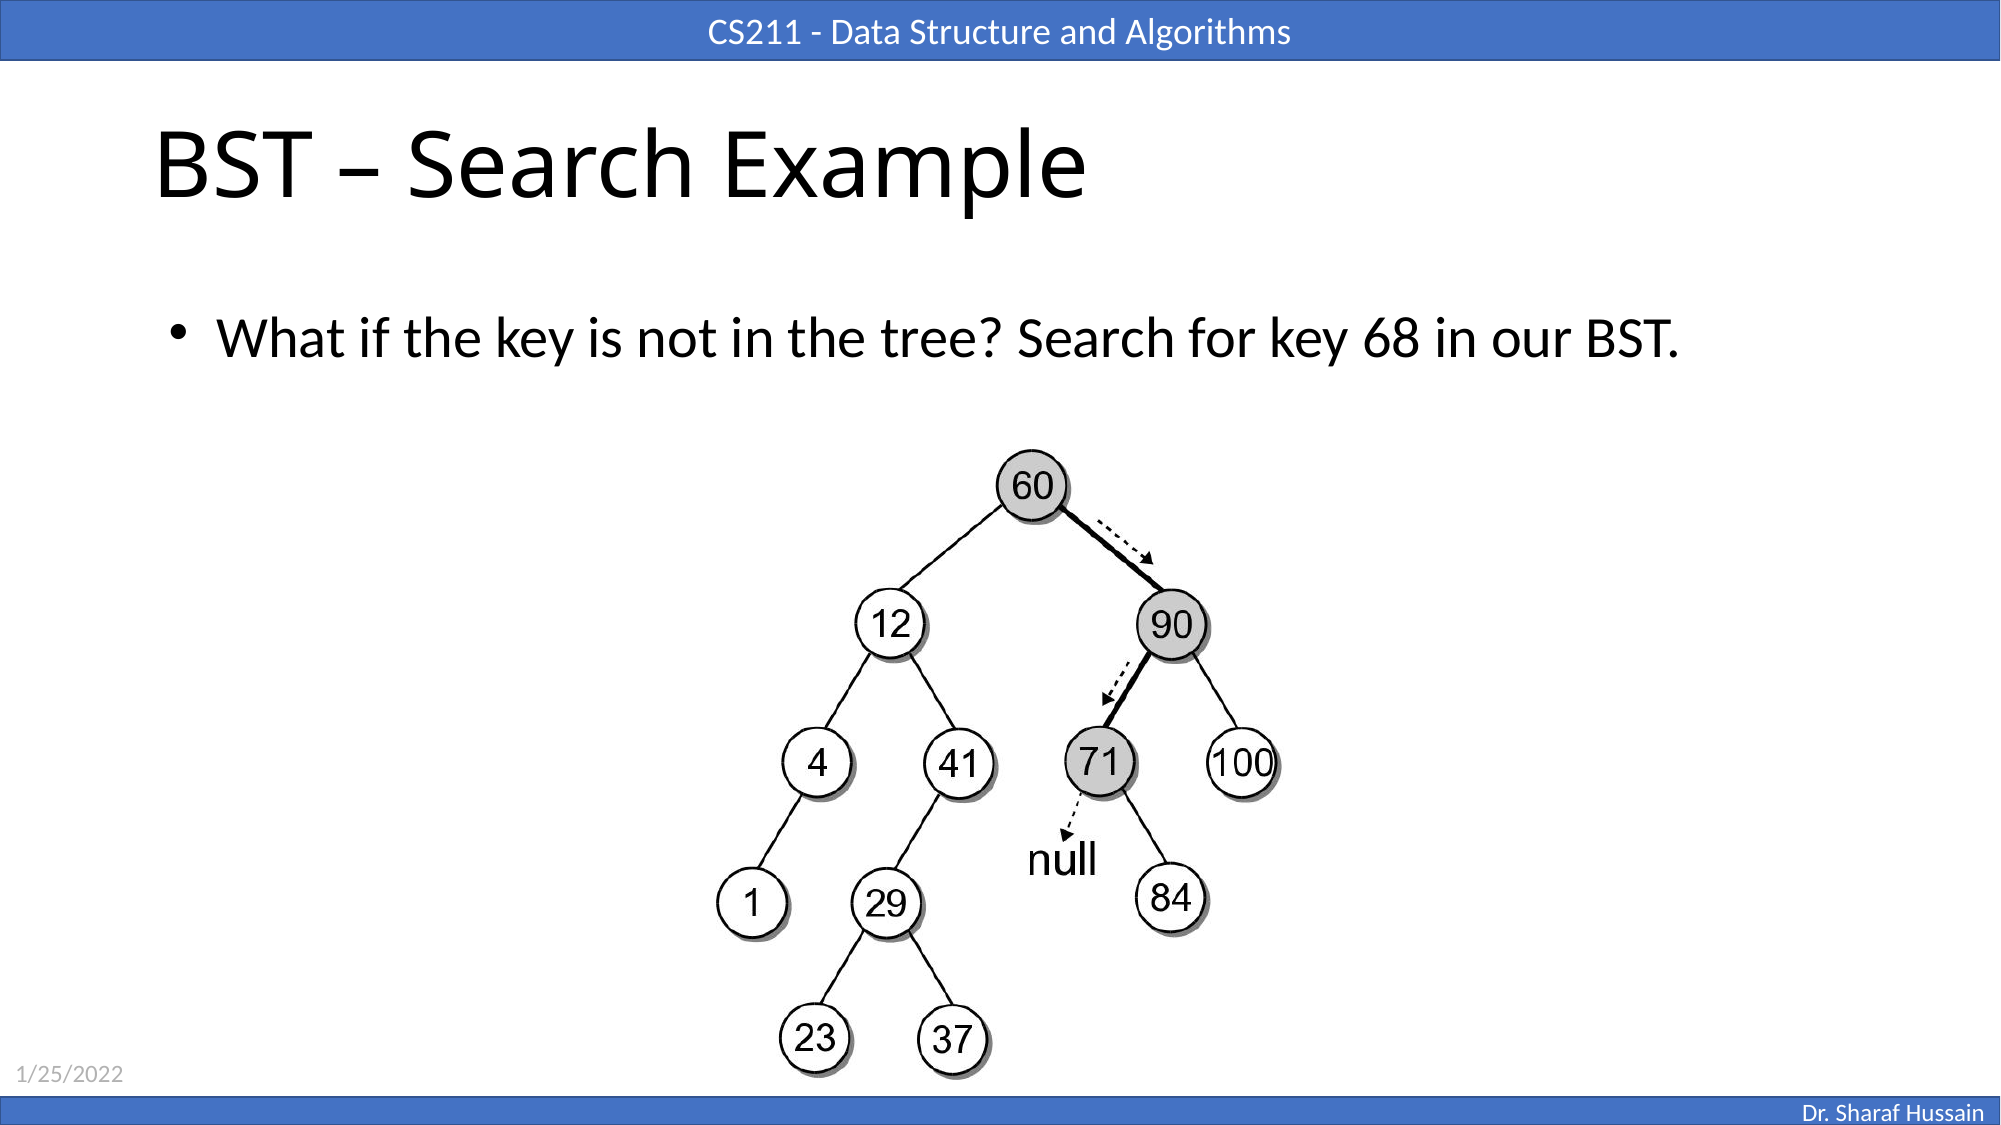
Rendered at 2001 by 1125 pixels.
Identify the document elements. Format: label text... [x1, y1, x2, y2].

list What if the key is not in the tree? Search for key 68 in our BST. [137, 299, 1863, 1014]
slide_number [0, 1042, 350, 1103]
title BST – Search Example [137, 59, 1863, 278]
picture [716, 449, 1284, 1081]
